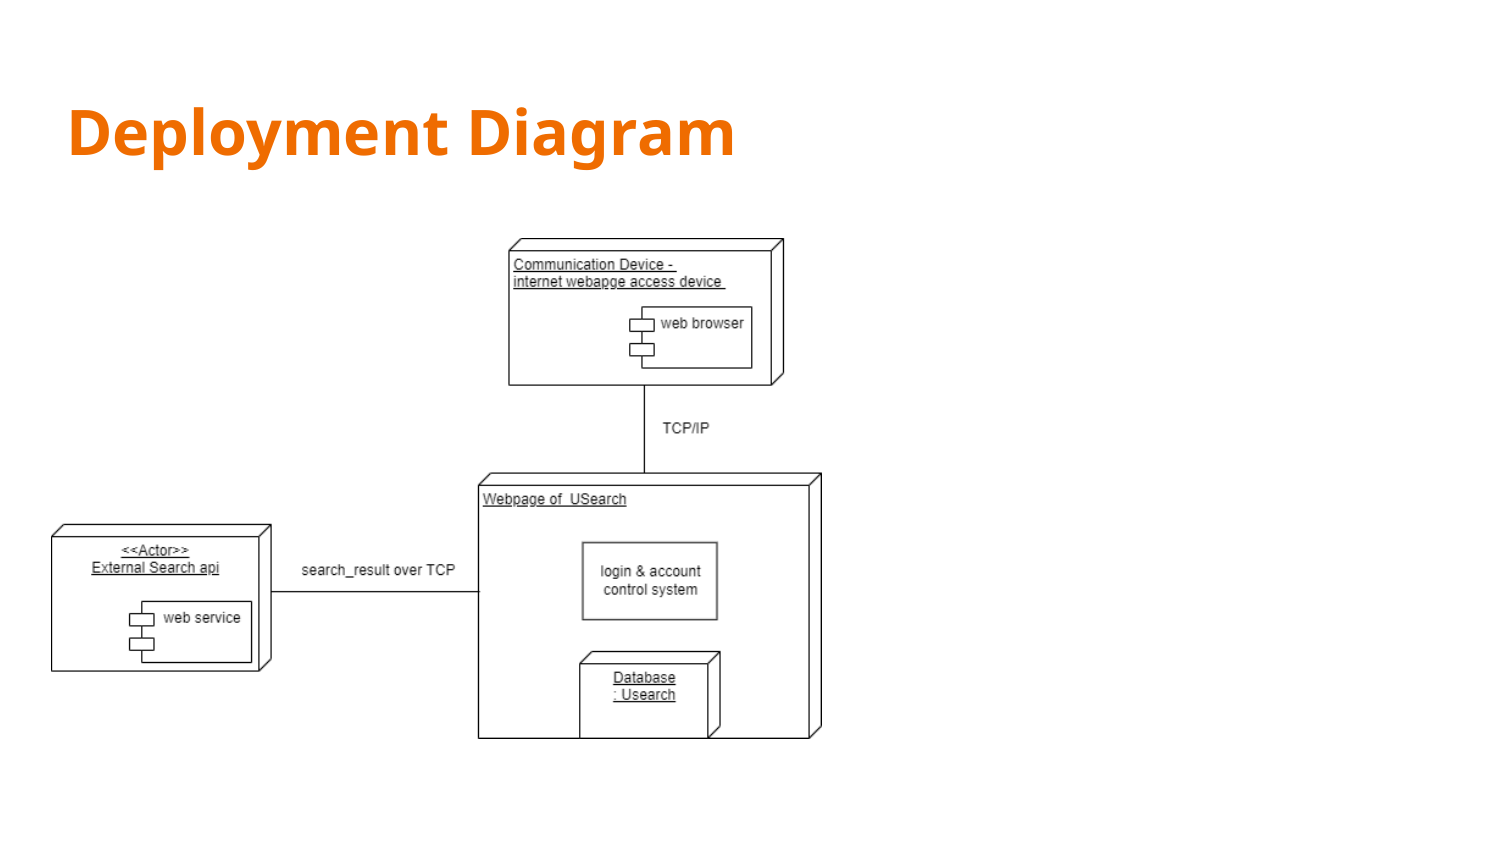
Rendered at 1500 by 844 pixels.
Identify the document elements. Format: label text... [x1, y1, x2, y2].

title Deployment Diagram [51, 72, 1449, 189]
picture [50, 238, 822, 739]
